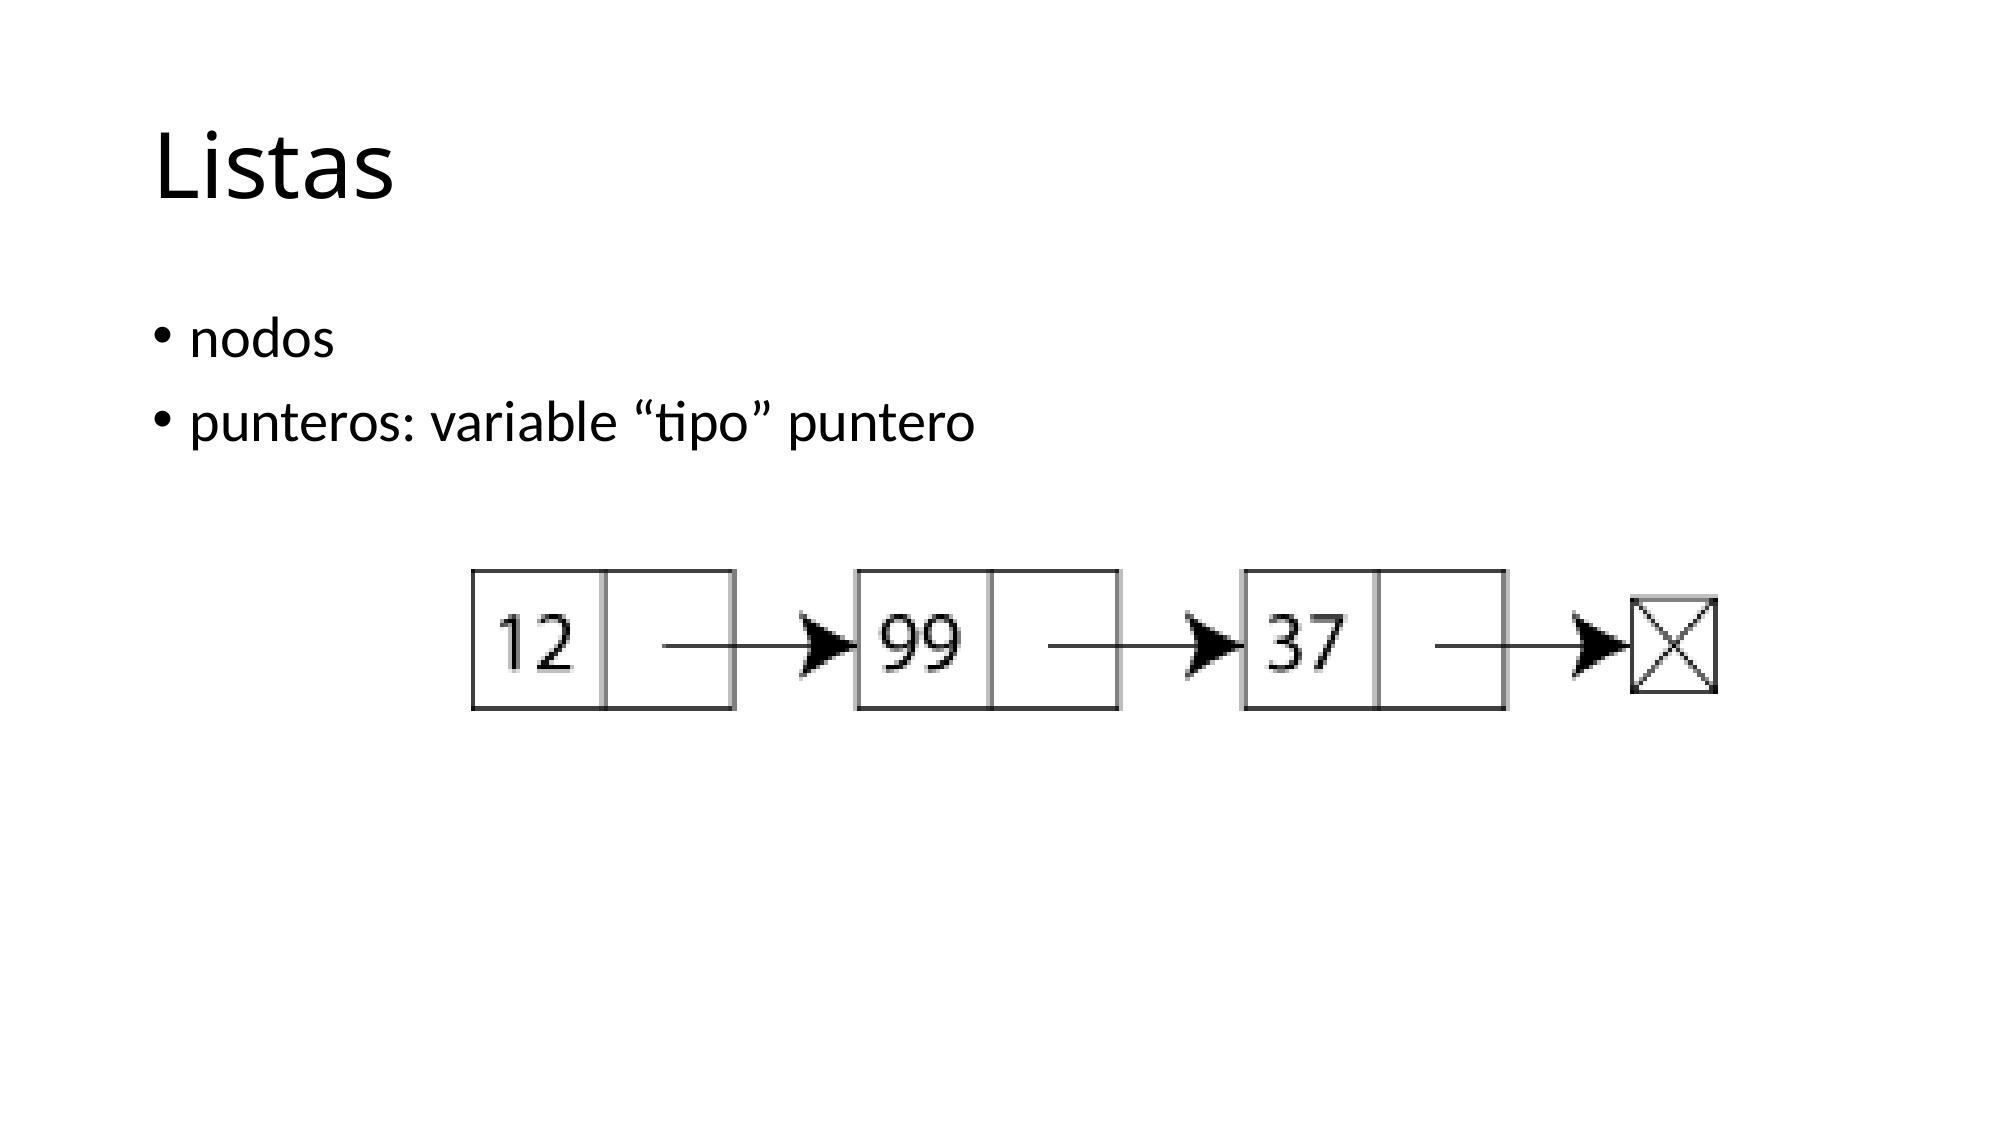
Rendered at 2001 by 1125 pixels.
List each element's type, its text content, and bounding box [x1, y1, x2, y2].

list nodos punteros: variable “tipo” puntero [137, 299, 1863, 1014]
picture [471, 569, 1718, 711]
title Listas [137, 59, 1863, 278]
